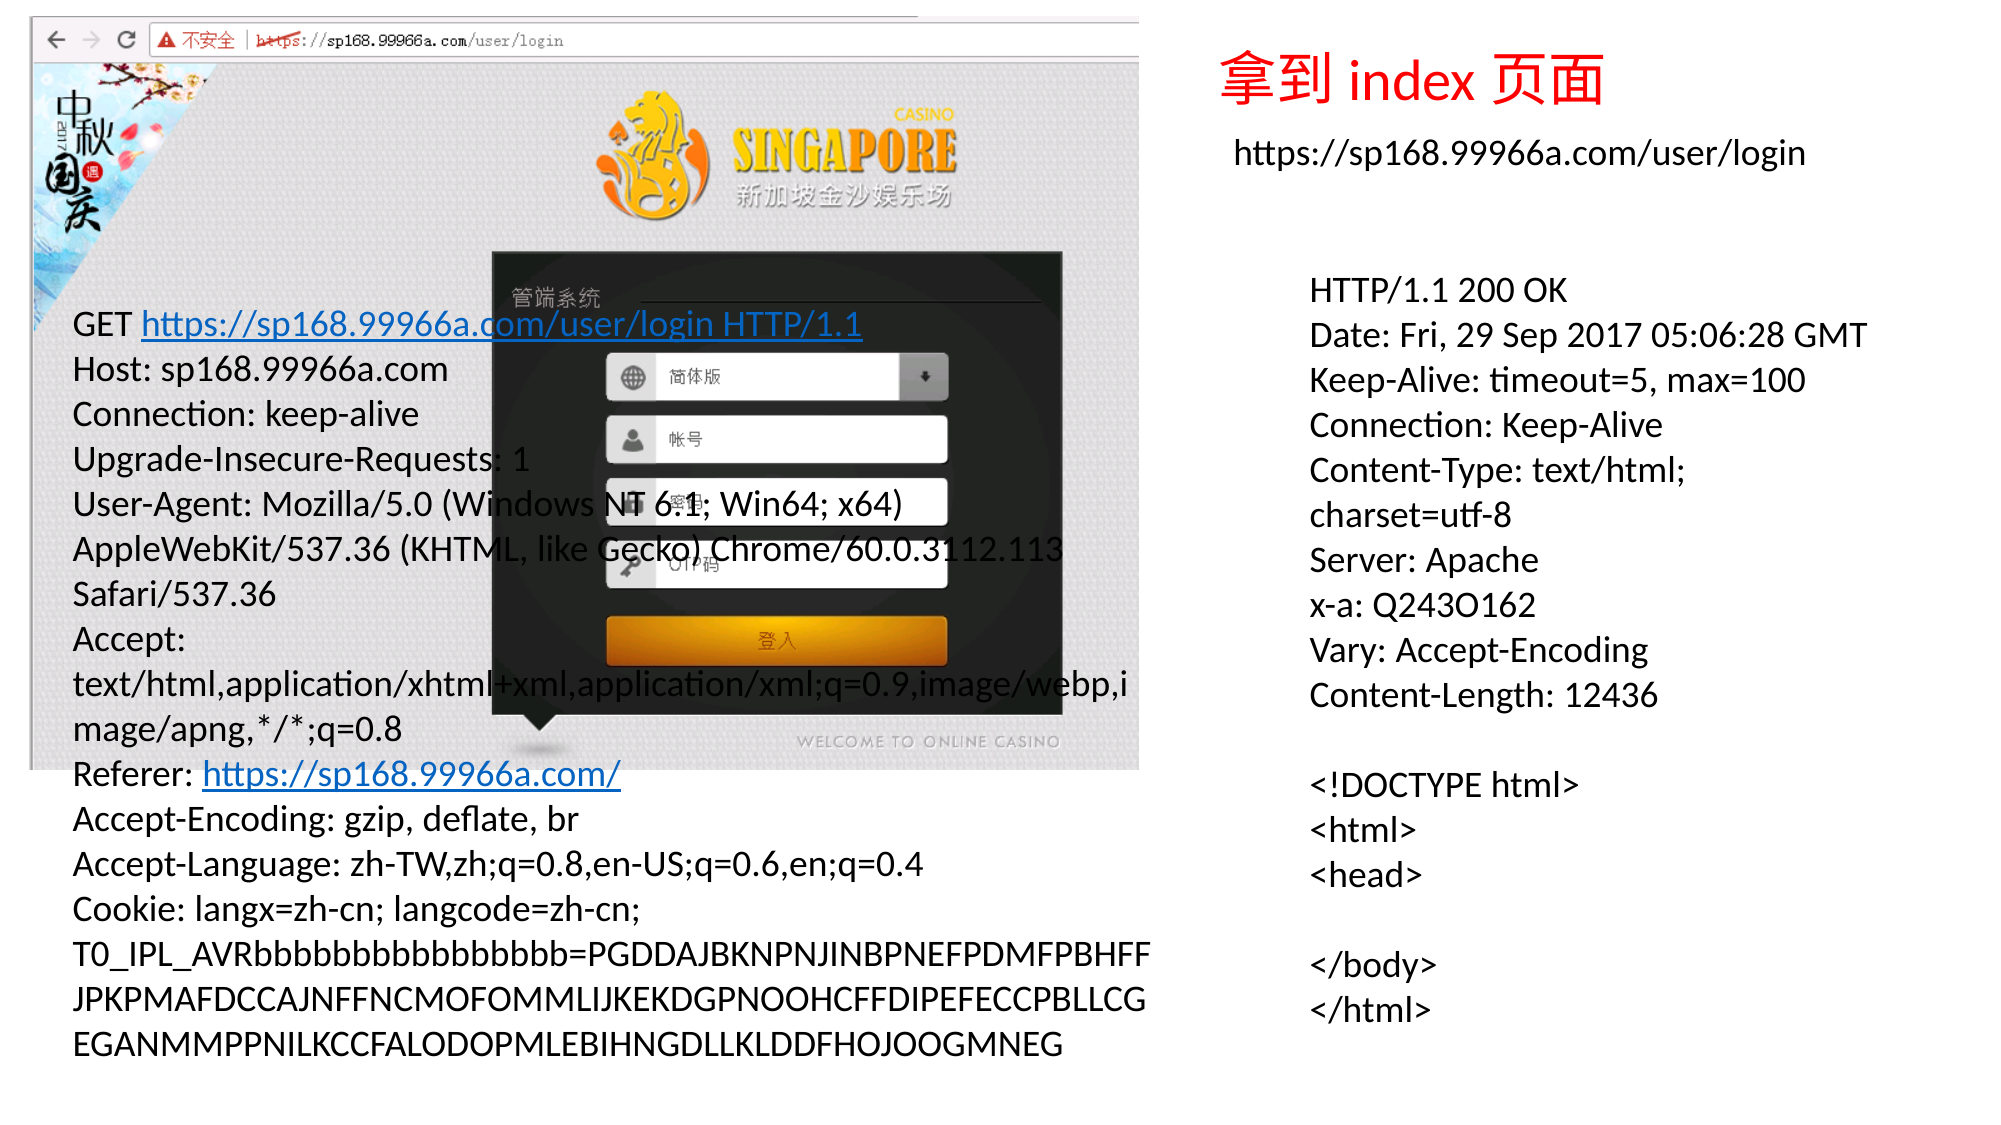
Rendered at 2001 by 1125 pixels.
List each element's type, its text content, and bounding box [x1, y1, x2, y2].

picture [29, 16, 1139, 770]
text_box 拿到index页面 [1203, 34, 1622, 120]
text_box https://sp168.99966a.com/user/login [1218, 120, 1823, 181]
text_box GET https://sp168.99966a.com/user/login HTTP/1.1 Host: sp168.99966a.com Connection: keep-alive Upgrade-Insecure-Requests: 1 User-Agent: Mozilla/5.0 (Windows NT 6.1; Win64; x64) AppleWebKit/537.36 (KHTML, like Gecko) Chrome/60.0.3112.113 Safari/537.36 Accept: text/html,application/xhtml+xml,application/xml;q=0.9,image/webp,image/apng,*/*;q=0.8 Referer: https://sp168.99966a.com/ Accept-Encoding: gzip, deflate, br Accept-Language: zh-TW,zh;q=0.8,en-US;q=0.6,en;q=0.4 Cookie: langx=zh-cn; langcode=zh-cn; T0_IPL_AVRbbbbbbbbbbbbbbbb=PGDDAJBKNPNJINBPNEFPDMFPBHFFJPKPMAFDCCAJNFFNCMOFOMMLIJKEKDGPNOOHCFFDIPEFECCPBLLCGEGANMMPPNILKCCFALODOPMLEBIHNGDLLKLDDFHOJOOGMNEG [57, 291, 1174, 1117]
text_box HTTP/1.1 200 OK Date: Fri, 29 Sep 2017 05:06:28 GMT Keep-Alive: timeout=5, max=100 Connection: Keep-Alive Content-Type: text/html; charset=utf-8 Server: Apache x-a: Q243O162 Vary: Accept-Encoding Content-Length: 12436 <!DOCTYPE html> <html> <head> </body> </html> [1294, 257, 1884, 1125]
